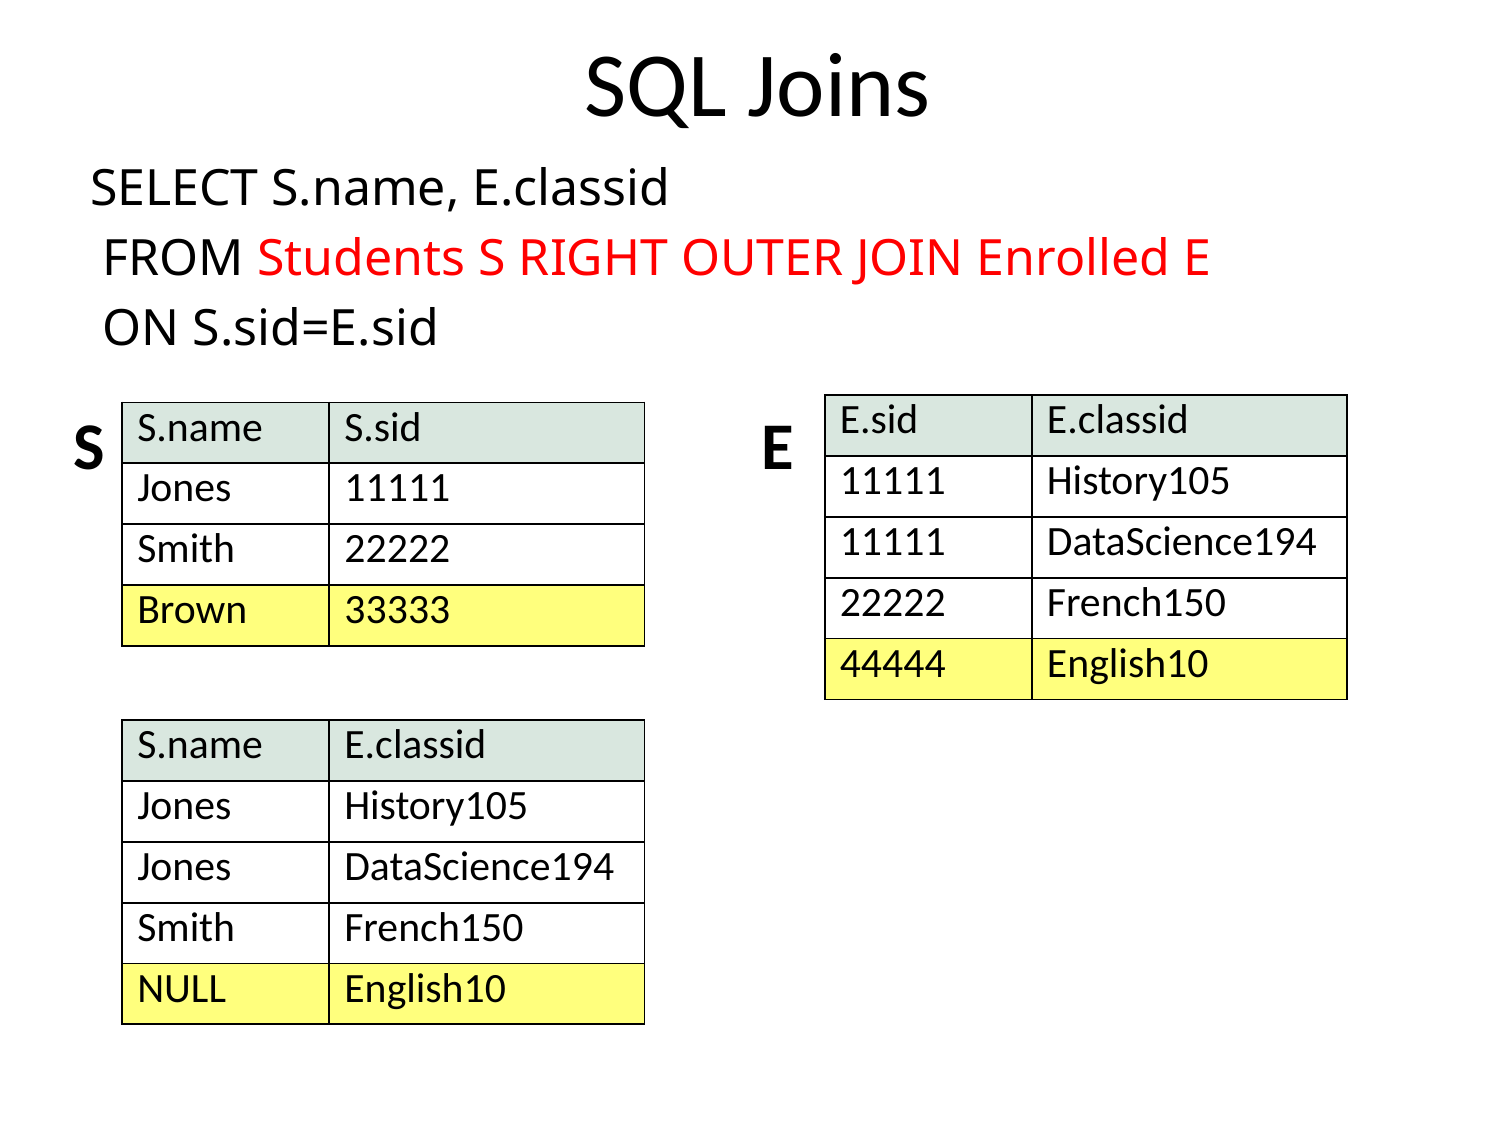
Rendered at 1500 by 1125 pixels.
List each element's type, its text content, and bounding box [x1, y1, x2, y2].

table_cell Jones [123, 782, 328, 841]
table_cell 11111 [330, 464, 644, 523]
table_cell Smith [123, 525, 328, 584]
title SQL Joins [122, 11, 1394, 148]
table_cell English10 [330, 964, 644, 1023]
table_header S.name [123, 721, 328, 780]
table_cell DataScience194 [1033, 518, 1346, 577]
table_cell French150 [1033, 579, 1346, 638]
table_cell NULL [123, 964, 328, 1023]
table_cell 22222 [330, 525, 644, 584]
list SELECT S.name, E.classid FROM Students S RIGHT OUTER JOIN Enrolled E ON S.sid=E.sid [75, 148, 1453, 1078]
table_cell Jones [123, 843, 328, 902]
table_cell 11111 [826, 457, 1031, 516]
table_header E.classid [1033, 396, 1346, 455]
table_cell English10 [1033, 639, 1346, 699]
table_cell History105 [1033, 457, 1346, 516]
table_cell 33333 [330, 586, 644, 645]
table_cell 22222 [826, 579, 1031, 638]
table_header S.name [123, 403, 328, 462]
table_cell History105 [330, 782, 644, 841]
table_header E.classid [330, 721, 644, 780]
table_cell 11111 [826, 518, 1031, 577]
text_box E [746, 395, 810, 490]
table_cell Smith [123, 904, 328, 963]
table_cell French150 [330, 904, 644, 963]
table_cell Jones [123, 464, 328, 523]
table_cell Brown [123, 586, 328, 645]
table_cell DataScience194 [330, 843, 644, 902]
table_header S.sid [330, 403, 644, 462]
text_box S [58, 395, 121, 490]
table_cell 44444 [826, 639, 1031, 699]
table_header E.sid [826, 396, 1031, 455]
